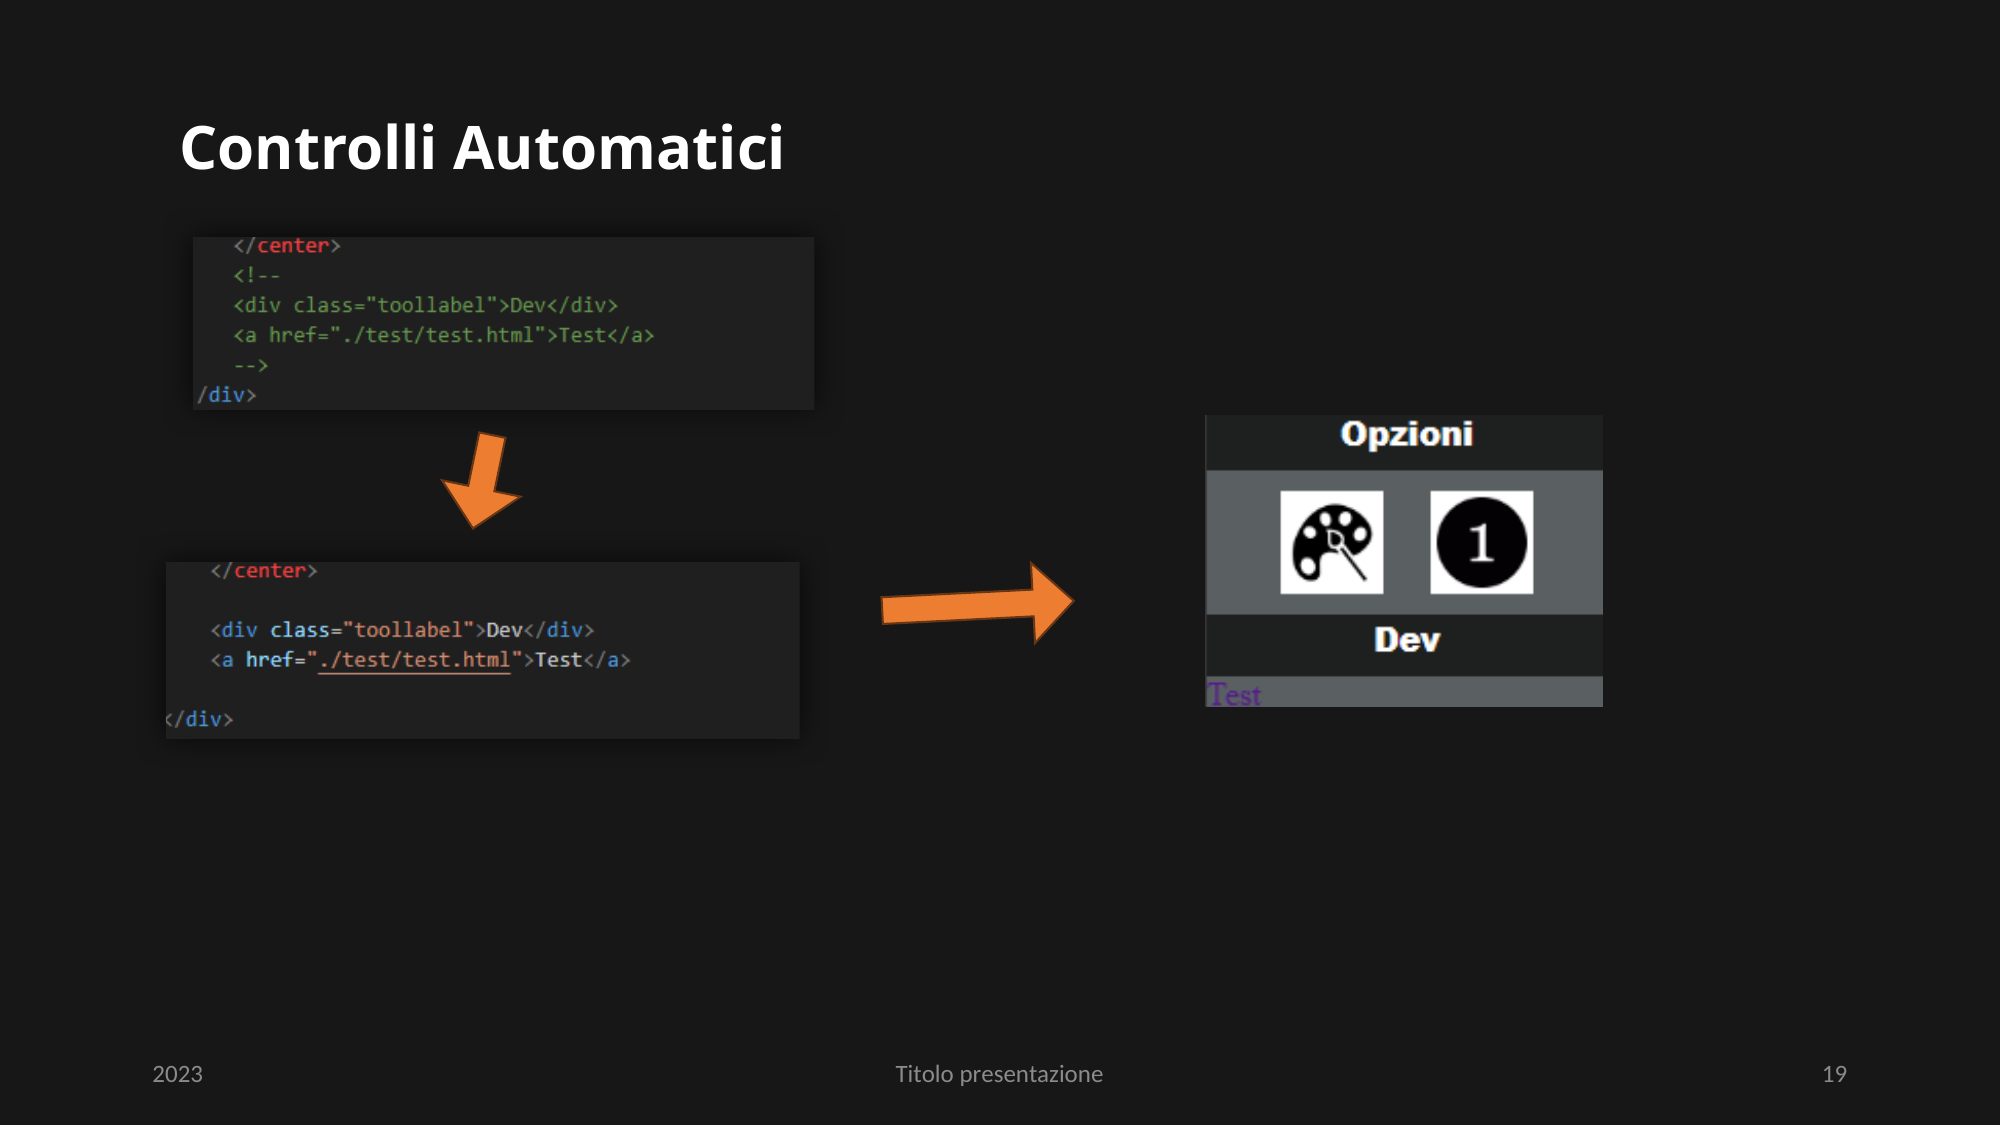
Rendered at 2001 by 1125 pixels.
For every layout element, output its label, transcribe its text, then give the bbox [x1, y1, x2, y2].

slide_number 19 [1412, 1042, 1863, 1103]
footer Titolo presentazione [662, 1042, 1338, 1103]
text_box Controlli Automatici [100, 72, 865, 190]
text_box [880, 560, 1076, 646]
picture [165, 562, 800, 739]
slide_number 2023 [137, 1042, 588, 1103]
picture [1205, 415, 1603, 707]
text_box [439, 431, 524, 530]
picture [192, 237, 815, 410]
